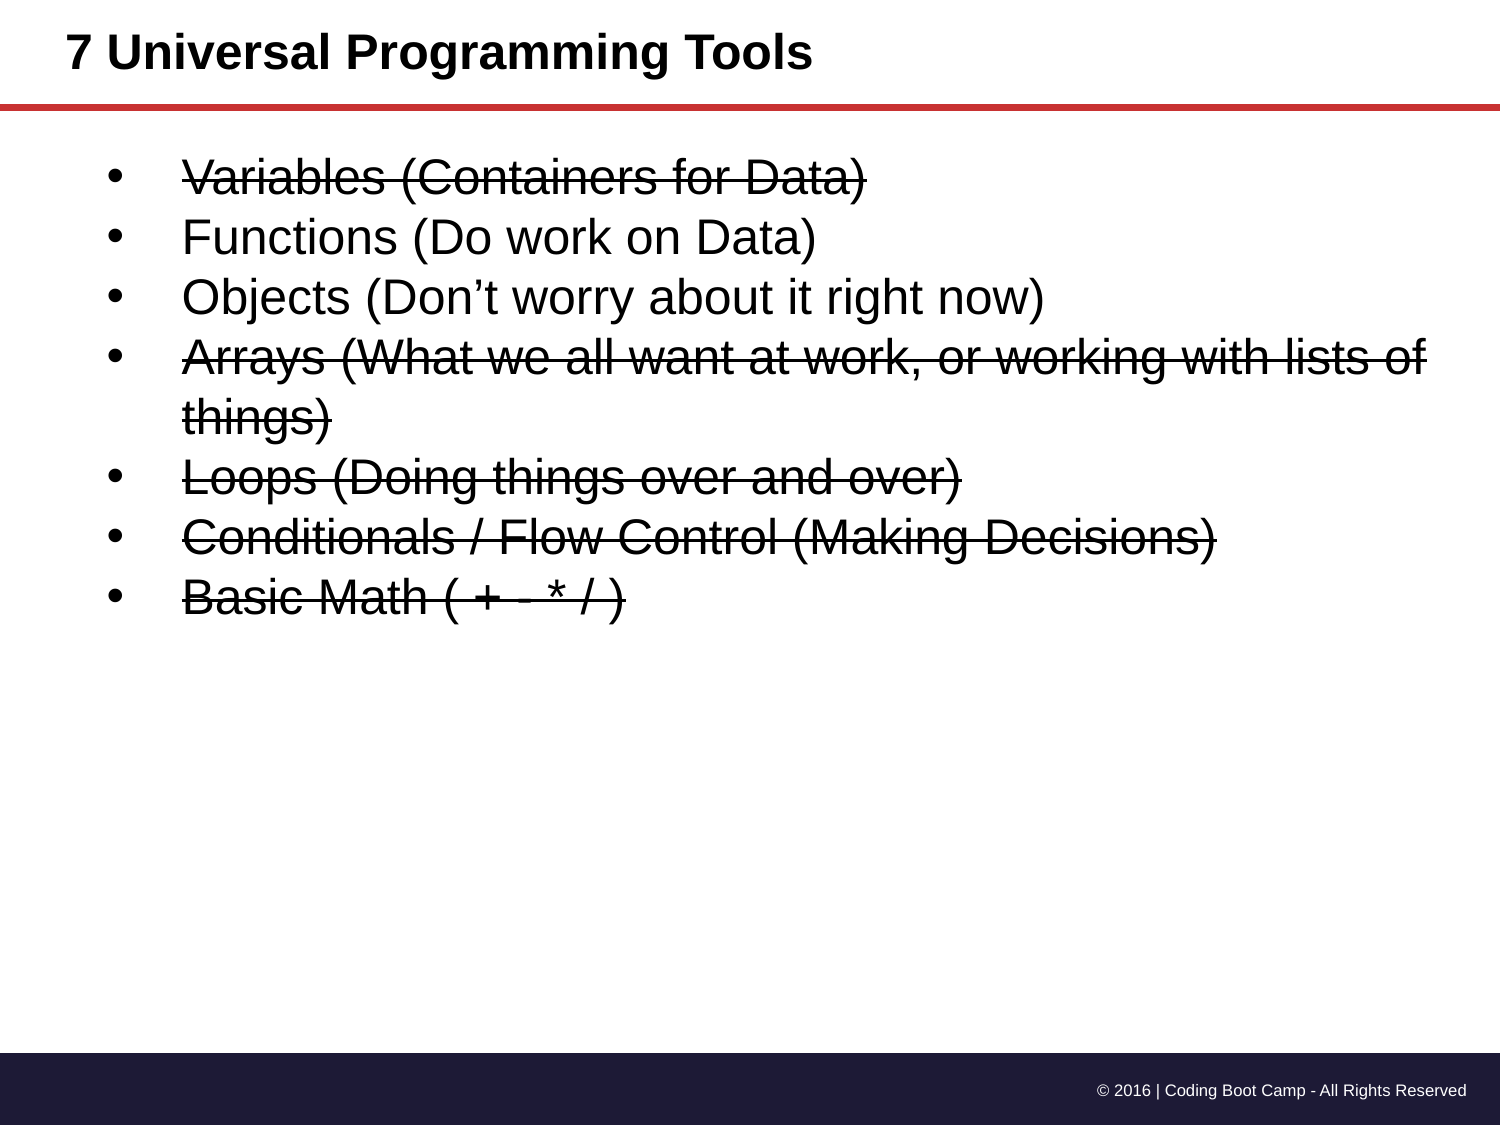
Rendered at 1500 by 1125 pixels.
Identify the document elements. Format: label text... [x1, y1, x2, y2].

title 7 Universal Programming Tools [50, 0, 948, 108]
text_box Variables (Containers for Data) Functions (Do work on Data) Objects (Don’t worry about it right now) Arrays (What we all want at work, or working with lists of things) Loops (Doing things over and over) Conditionals / Flow Control (Making Decisions) Basic Math ( + - * / ) [54, 137, 1488, 938]
